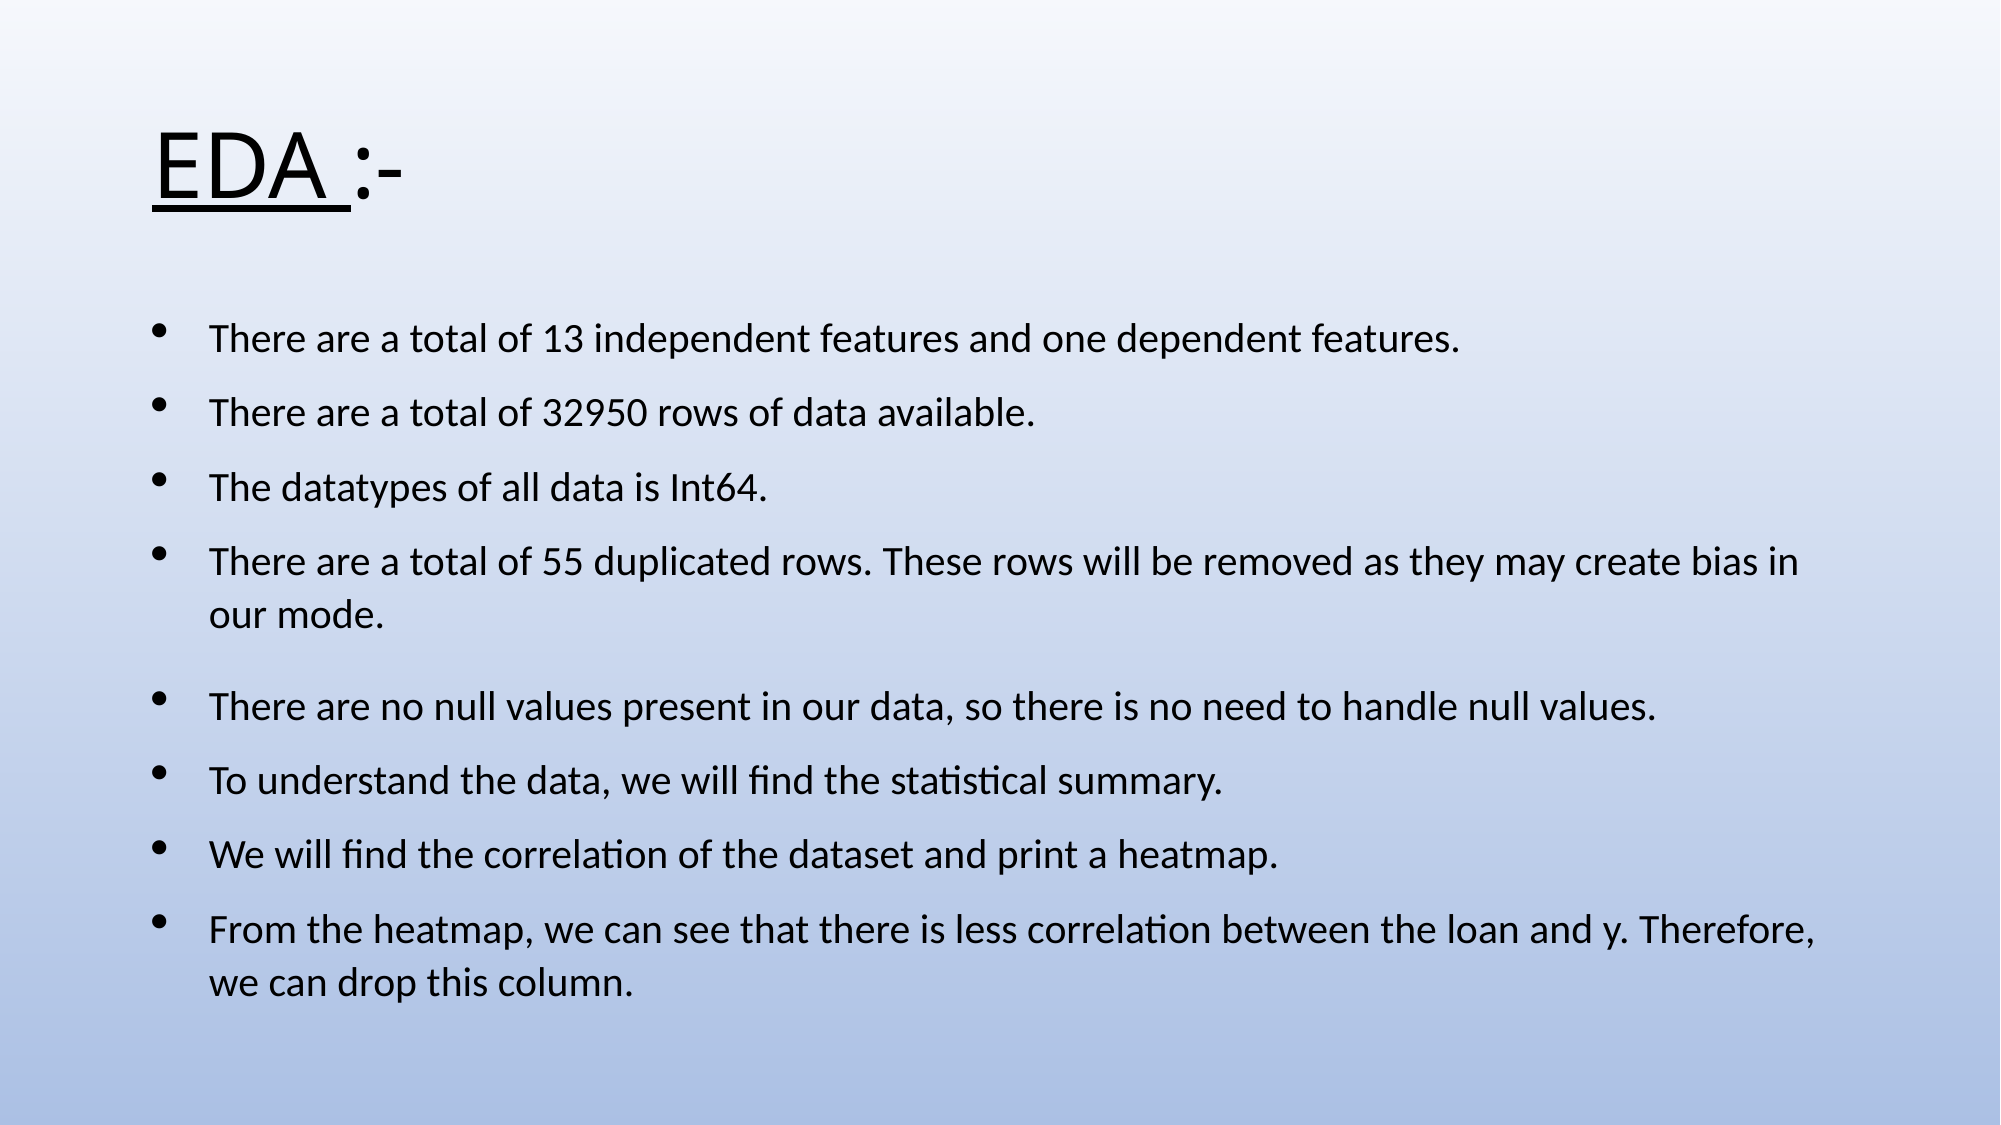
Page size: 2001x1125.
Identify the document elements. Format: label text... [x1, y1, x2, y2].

title EDA :- [137, 59, 1863, 278]
list There are a total of 13 independent features and one dependent features. There are a total of 32950 rows of data available. The datatypes of all data is Int64. There are a total of 55 duplicated rows. These rows will be removed as they may create bias in our mode. There are no null values present in our data, so there is no need to handle null values. To understand the data, we will find the statistical summary. We will find the correlation of the dataset and print a heatmap. From the heatmap, we can see that there is less correlation between the loan and y. Therefore, we can drop this column. [137, 299, 1863, 1014]
